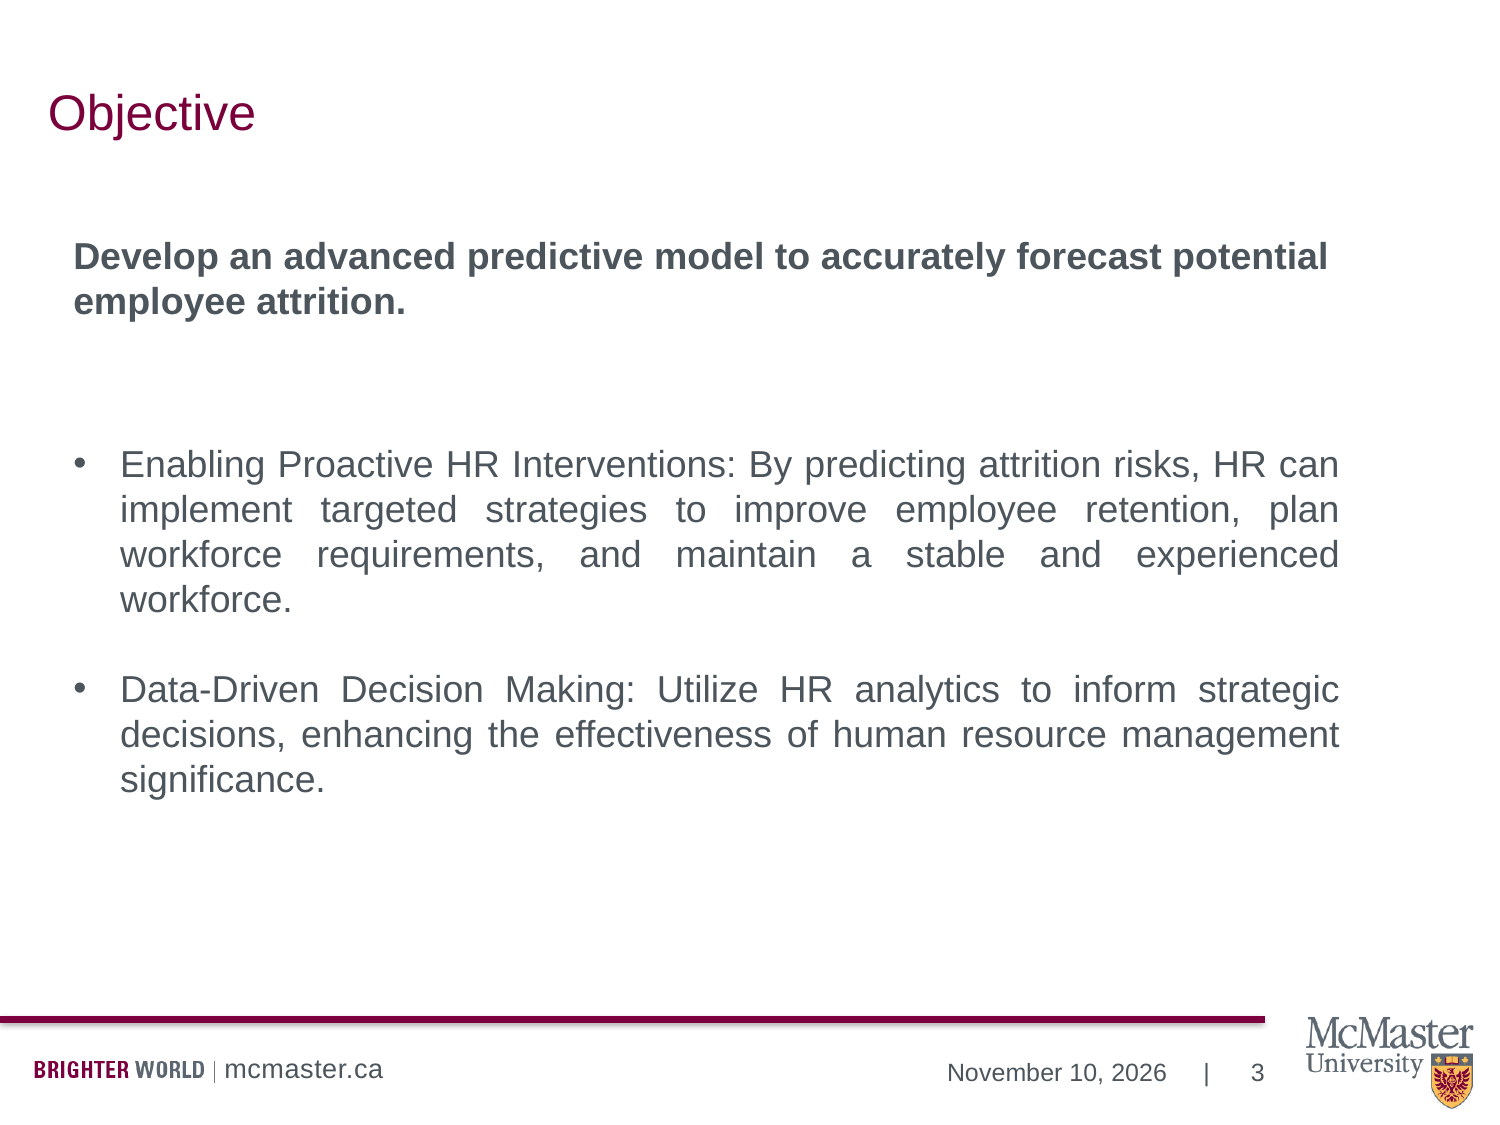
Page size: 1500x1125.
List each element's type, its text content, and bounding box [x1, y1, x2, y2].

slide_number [861, 1041, 1183, 1101]
title Objective [32, 32, 1474, 141]
text_box Develop an advanced predictive model to accurately forecast potential employee attrition. [58, 224, 1397, 330]
slide_number 3 [1186, 1041, 1265, 1101]
picture [1306, 1016, 1474, 1109]
picture [32, 1059, 220, 1083]
text_box Enabling Proactive HR Interventions: By predicting attrition risks, HR can implement targeted strategies to improve employee retention, plan workforce requirements, and maintain a stable and experienced workforce. Data-Driven Decision Making: Utilize HR analytics to inform strategic decisions, enhancing the effectiveness of human resource management significance. [58, 432, 1355, 808]
